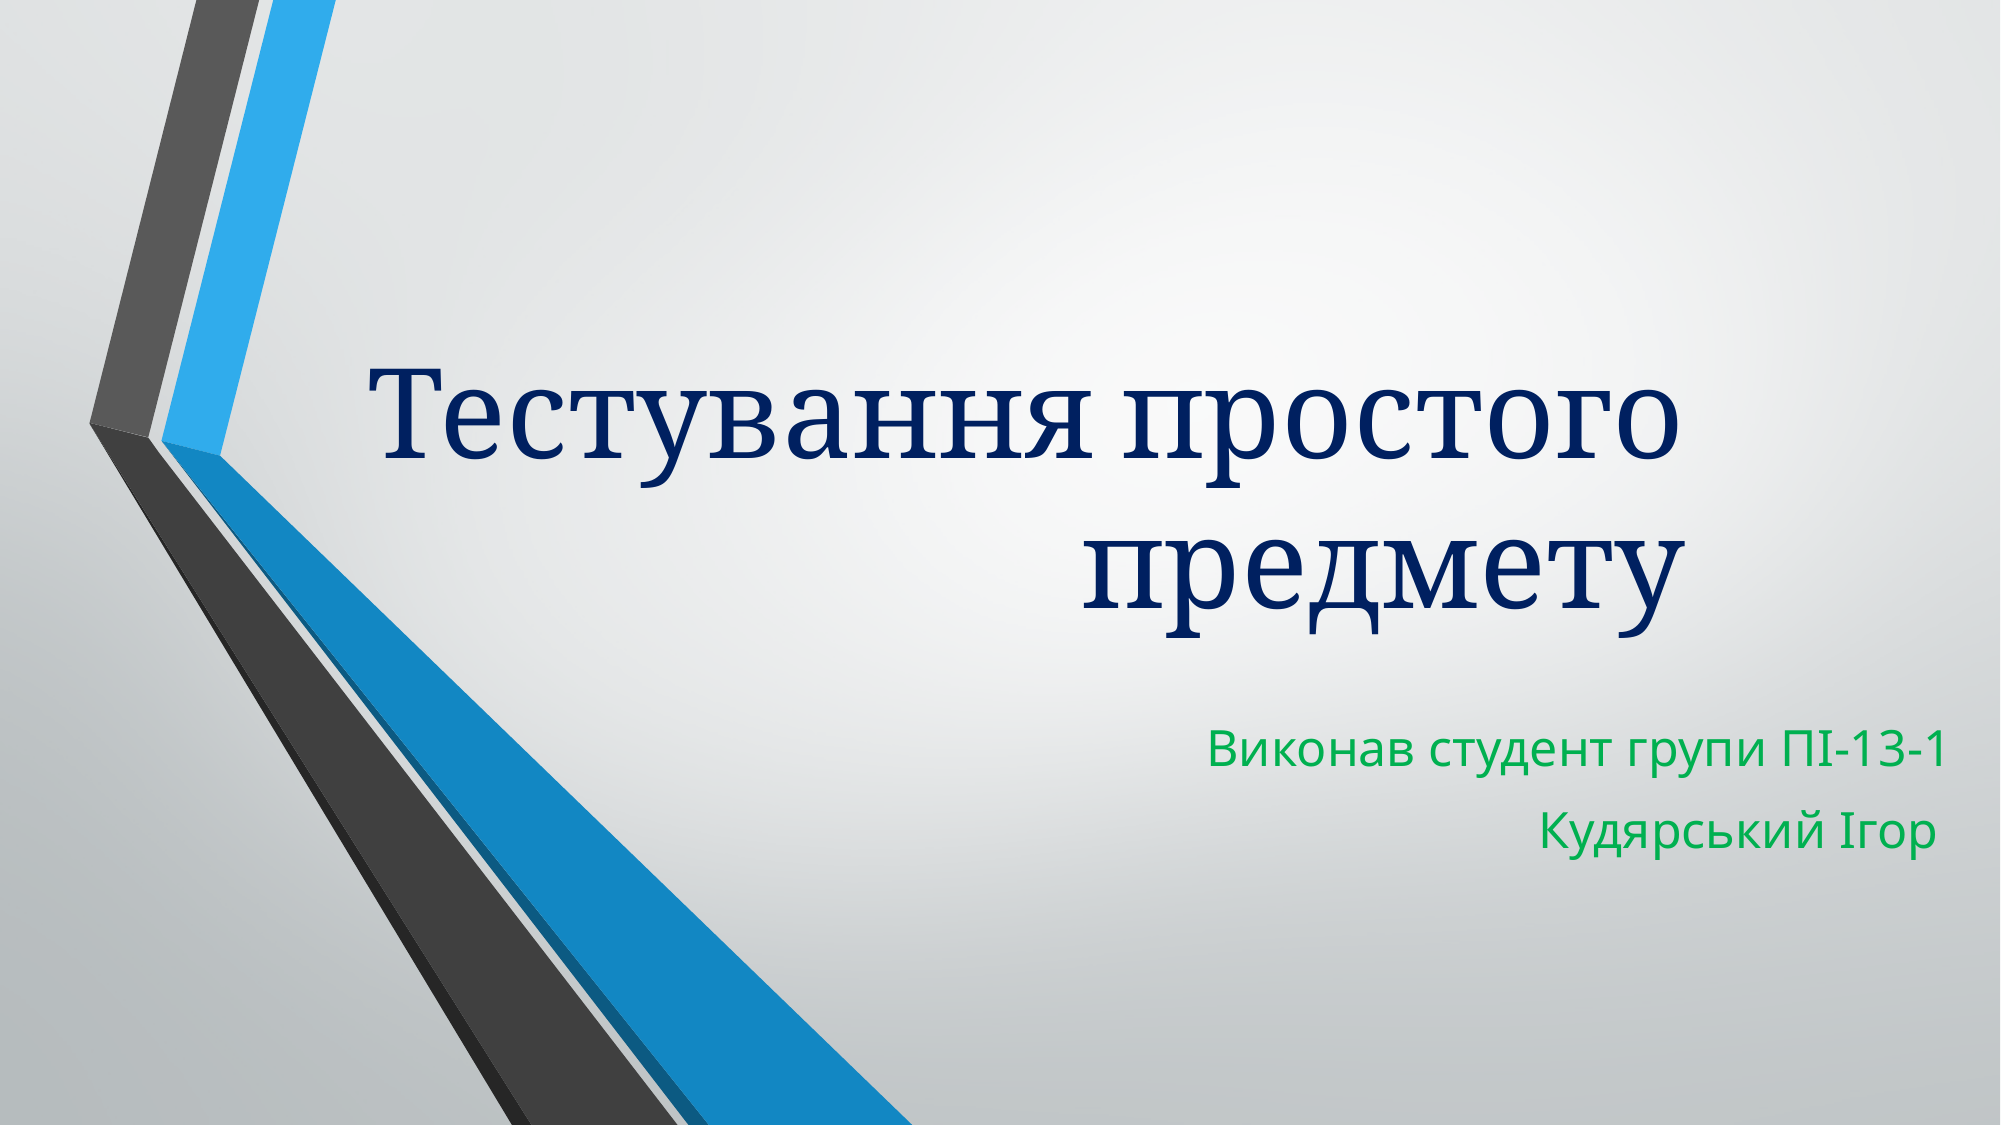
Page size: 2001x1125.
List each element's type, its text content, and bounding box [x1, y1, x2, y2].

subtitle Виконав студент групи ПІ-13-1 Кудярський Ігор [820, 708, 1967, 937]
title Тестування простого предмету [294, 211, 1702, 642]
